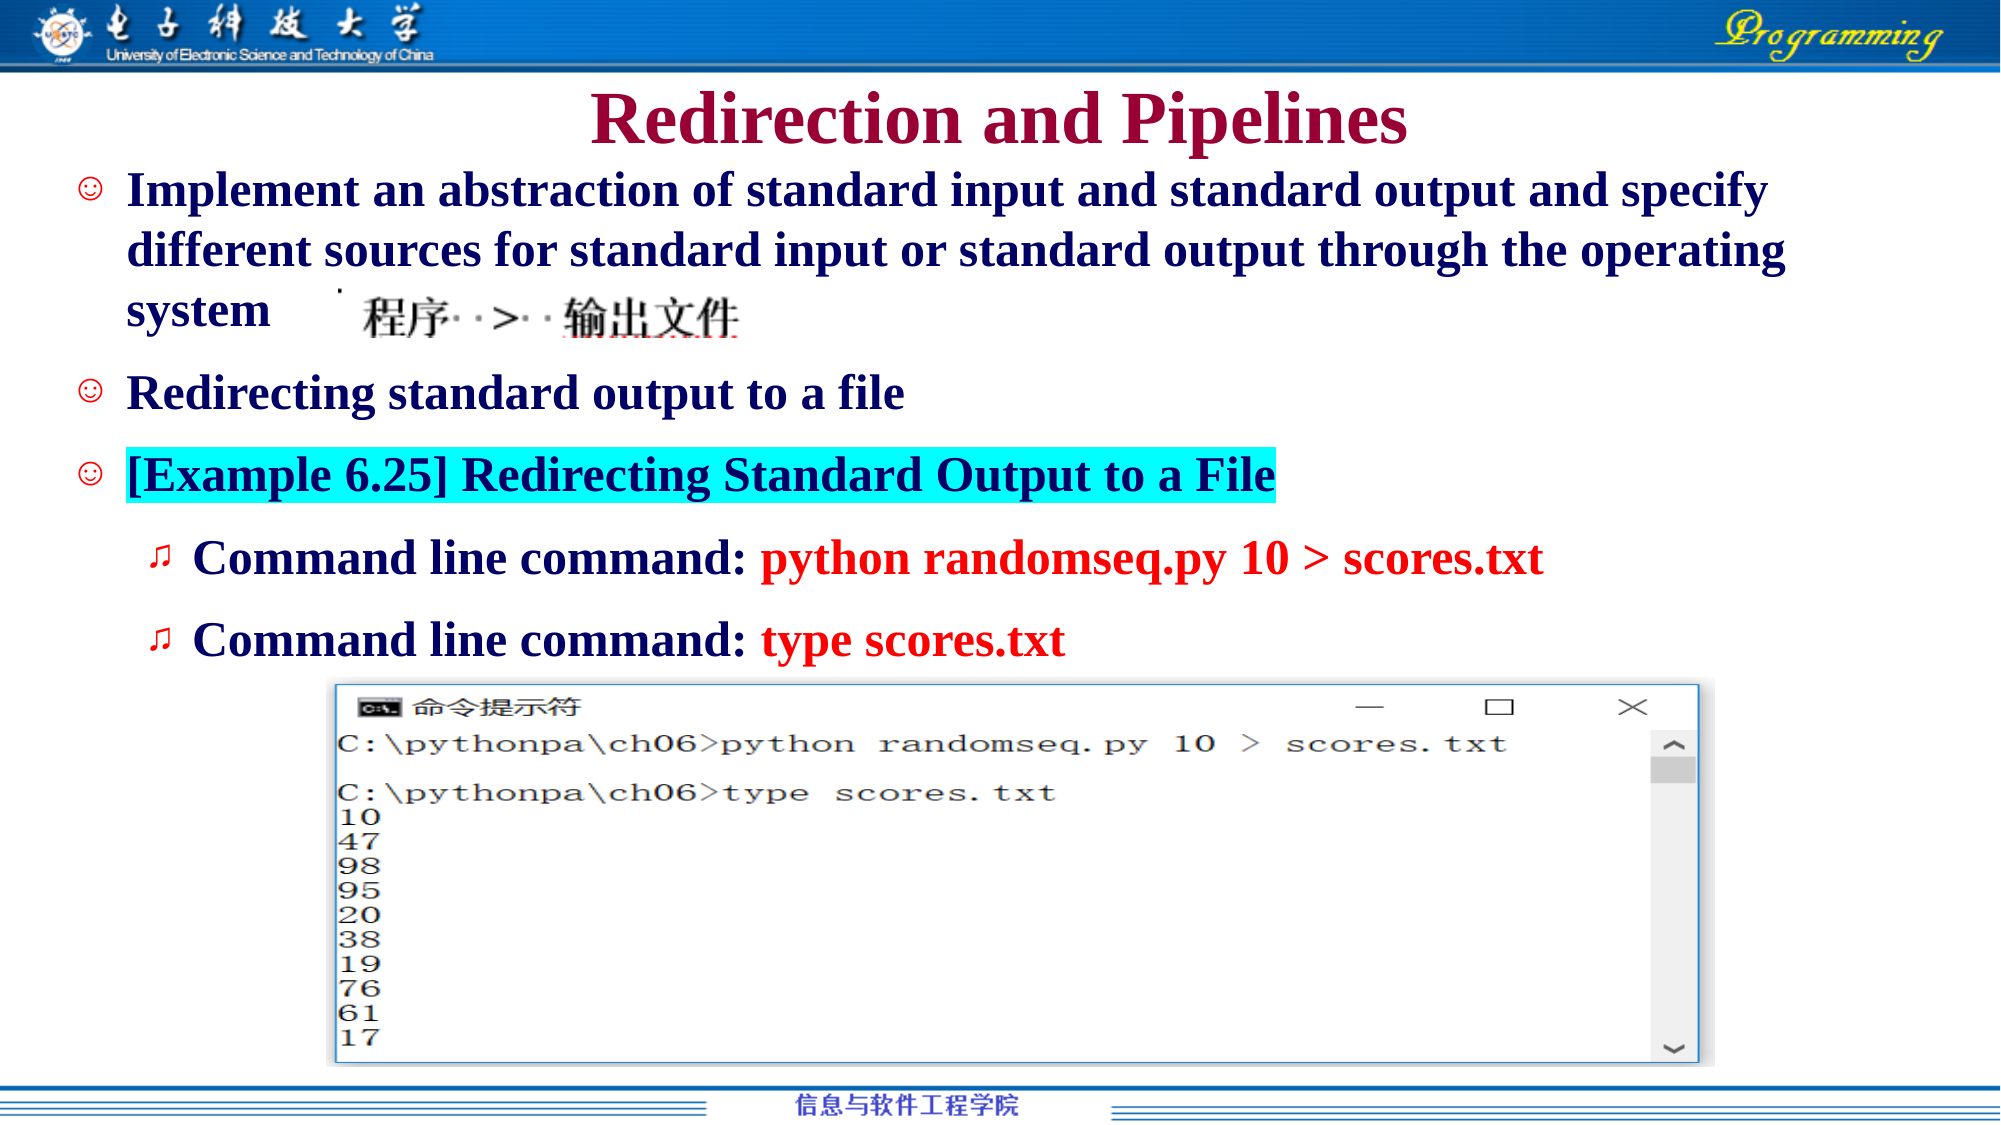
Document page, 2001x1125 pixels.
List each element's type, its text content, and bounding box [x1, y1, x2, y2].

picture [0, 0, 2001, 1125]
title Redirection and Pipelines [212, 66, 1788, 149]
list Implement an abstraction of standard input and standard output and specify different sources for standard input or standard output through the operating system Redirecting standard output to a file [Example 6.25] Redirecting Standard Output to a File Command line command: python randomseq.py 10 > scores.txt Command line command: type scores.txt [55, 149, 1957, 725]
